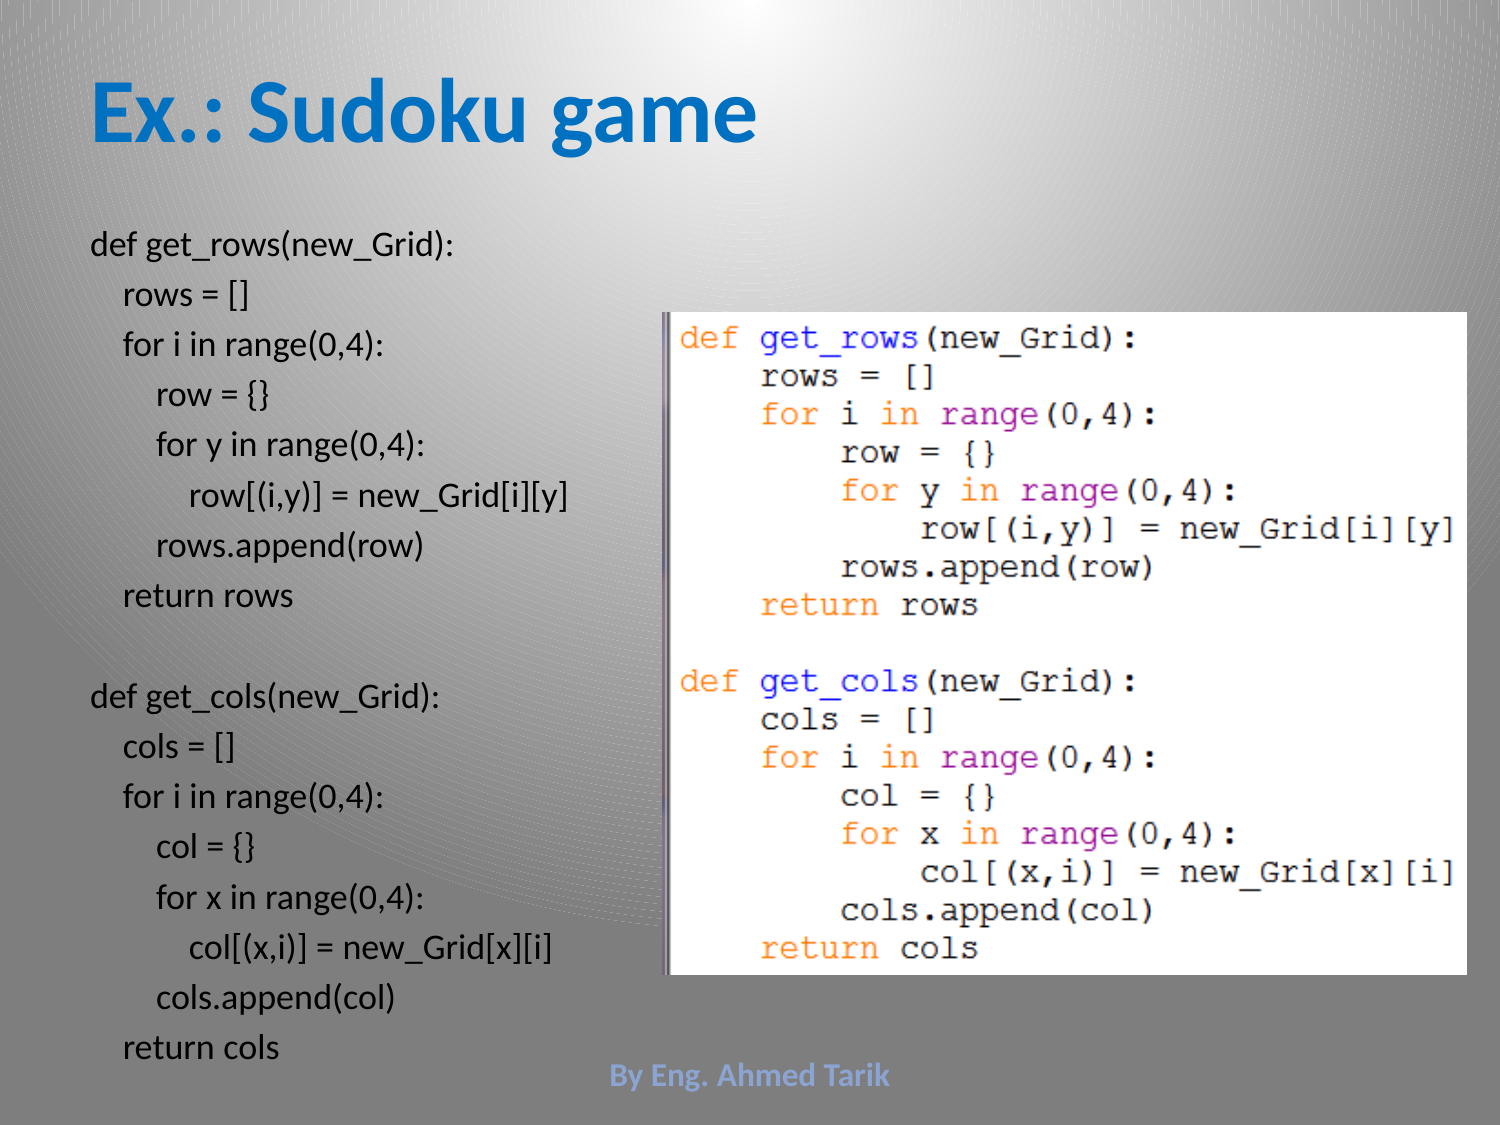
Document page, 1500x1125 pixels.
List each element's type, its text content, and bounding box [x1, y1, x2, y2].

list def get_rows(new_Grid): rows = [] for i in range(0,4): row = {} for y in range(0,4): row[(i,y)] = new_Grid[i][y] rows.append(row) return rows def get_cols(new_Grid): cols = [] for i in range(0,4): col = {} for x in range(0,4): col[(x,i)] = new_Grid[x][i] cols.append(col) return cols [75, 212, 875, 1088]
title Ex.: Sudoku game [75, 12, 1425, 200]
footer By Eng. Ahmed Tarik [512, 1042, 988, 1103]
picture [662, 312, 1467, 976]
